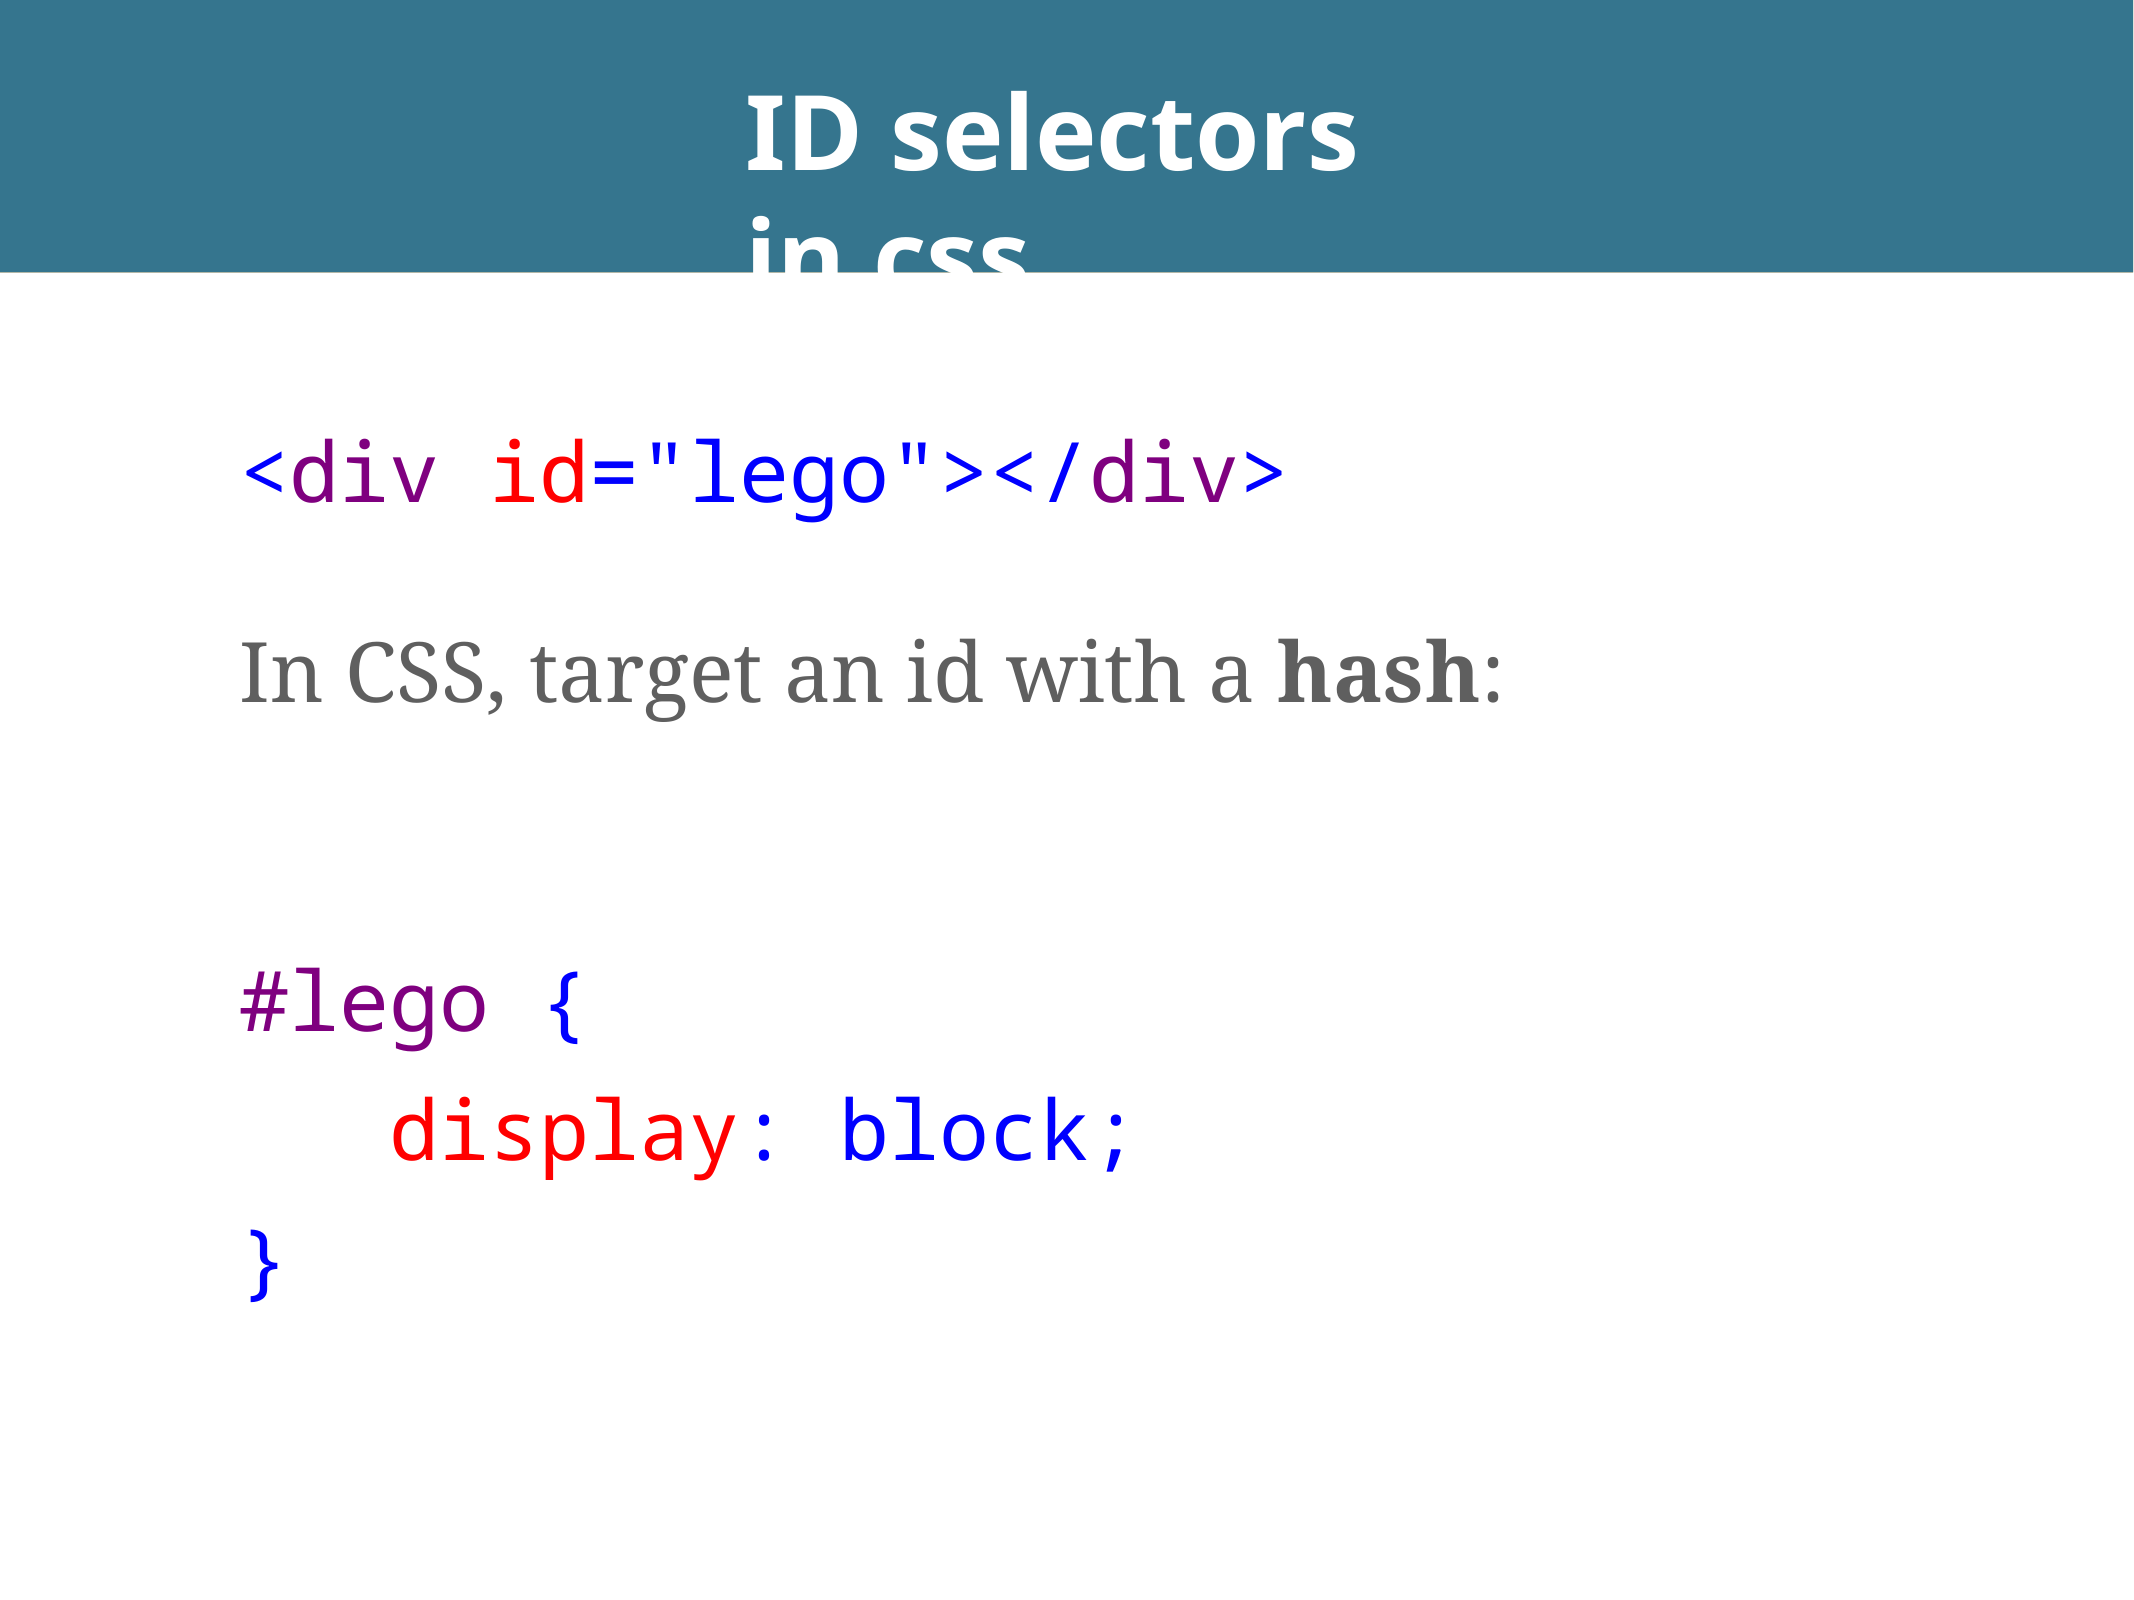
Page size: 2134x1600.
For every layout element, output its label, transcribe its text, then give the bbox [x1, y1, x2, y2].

title ID selectors in css [743, 66, 1392, 334]
text_box <div id="lego"></div> In CSS, target an id with a hash: #lego { display: block; } [237, 418, 1730, 1435]
text_box [0, 0, 2134, 273]
